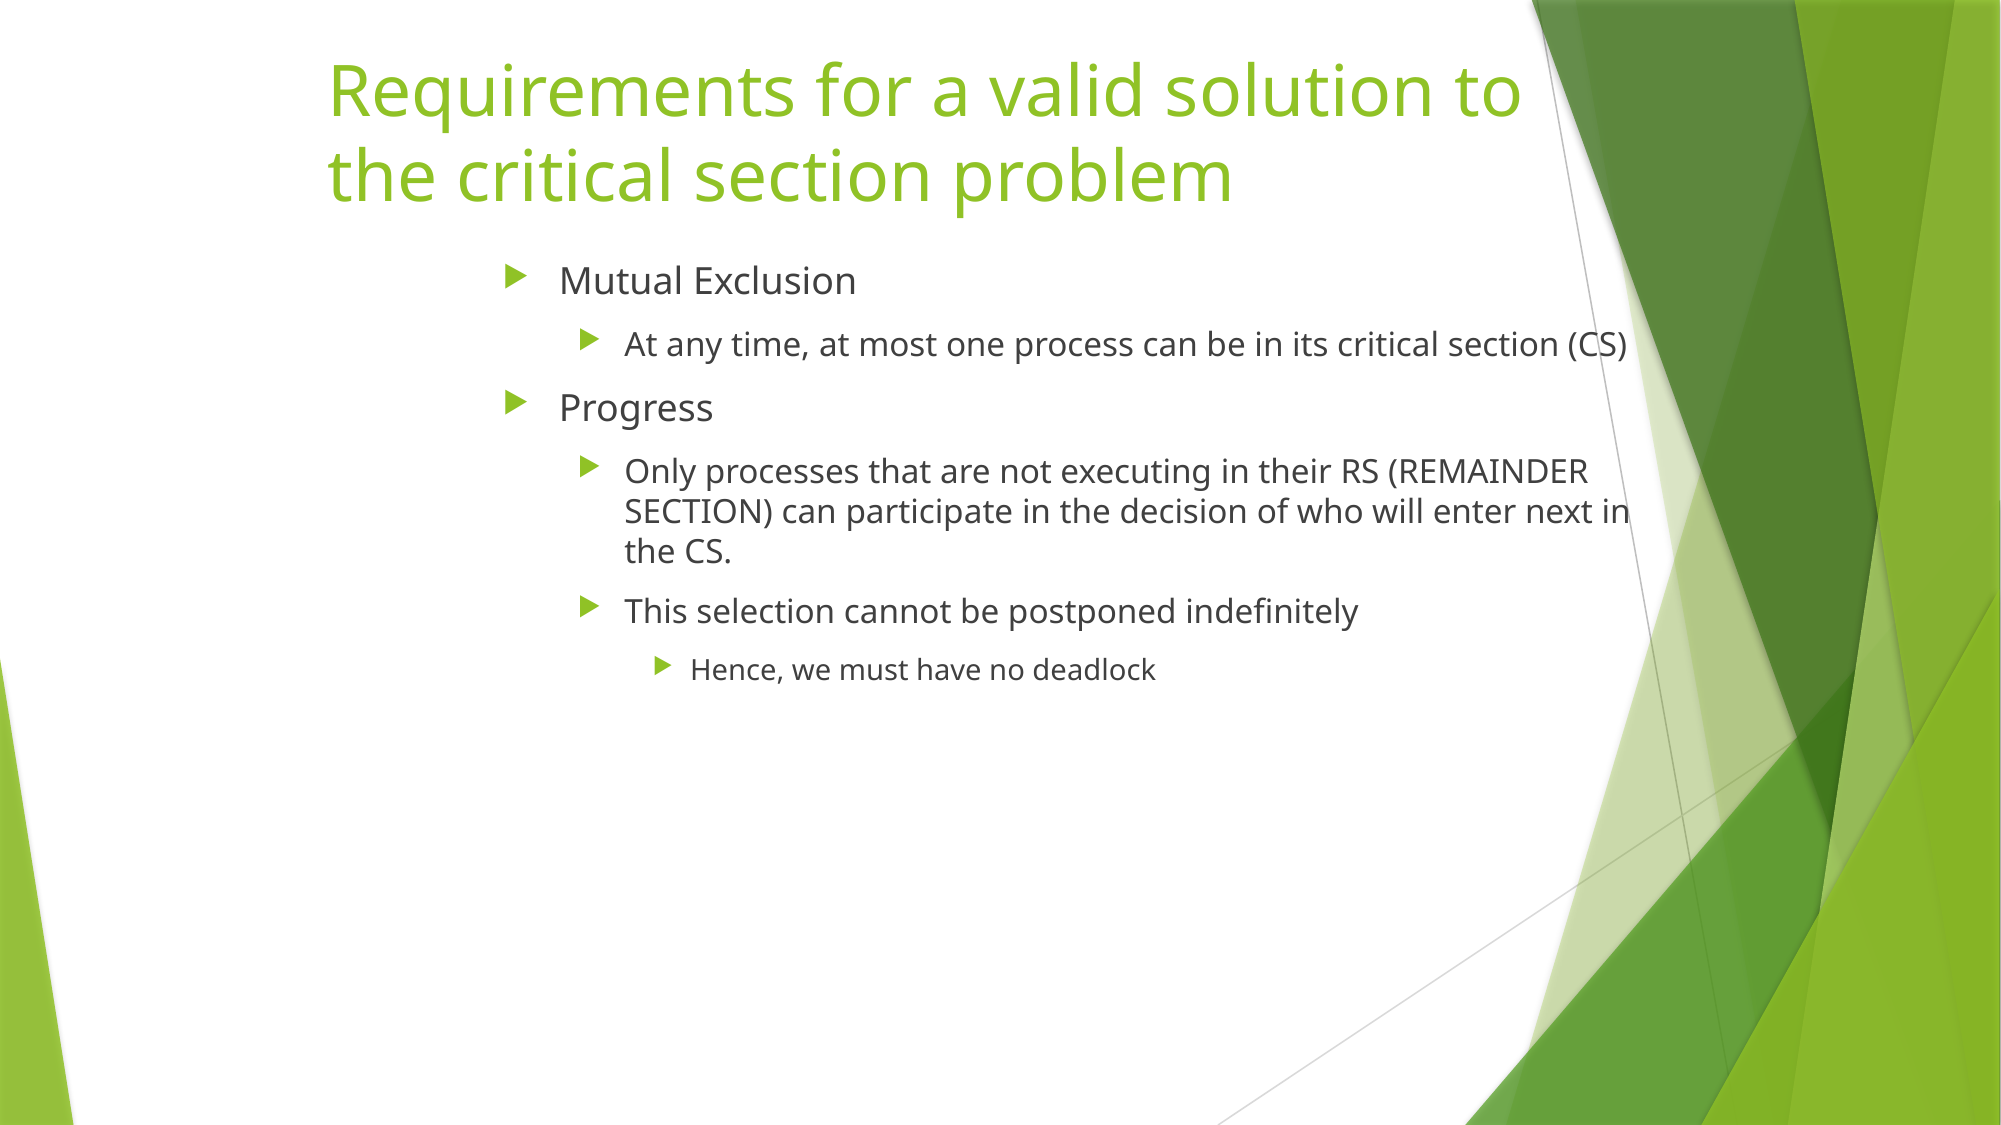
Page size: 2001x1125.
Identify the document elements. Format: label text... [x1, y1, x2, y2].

list Mutual Exclusion At any time, at most one process can be in its critical section (CS) Progress Only processes that are not executing in their RS (REMAINDER SECTION) can participate in the decision of who will enter next in the CS. This selection cannot be postponed indefinitely Hence, we must have no deadlock [487, 249, 1675, 949]
title Requirements for a valid solution to the critical section problem [312, 37, 1650, 225]
